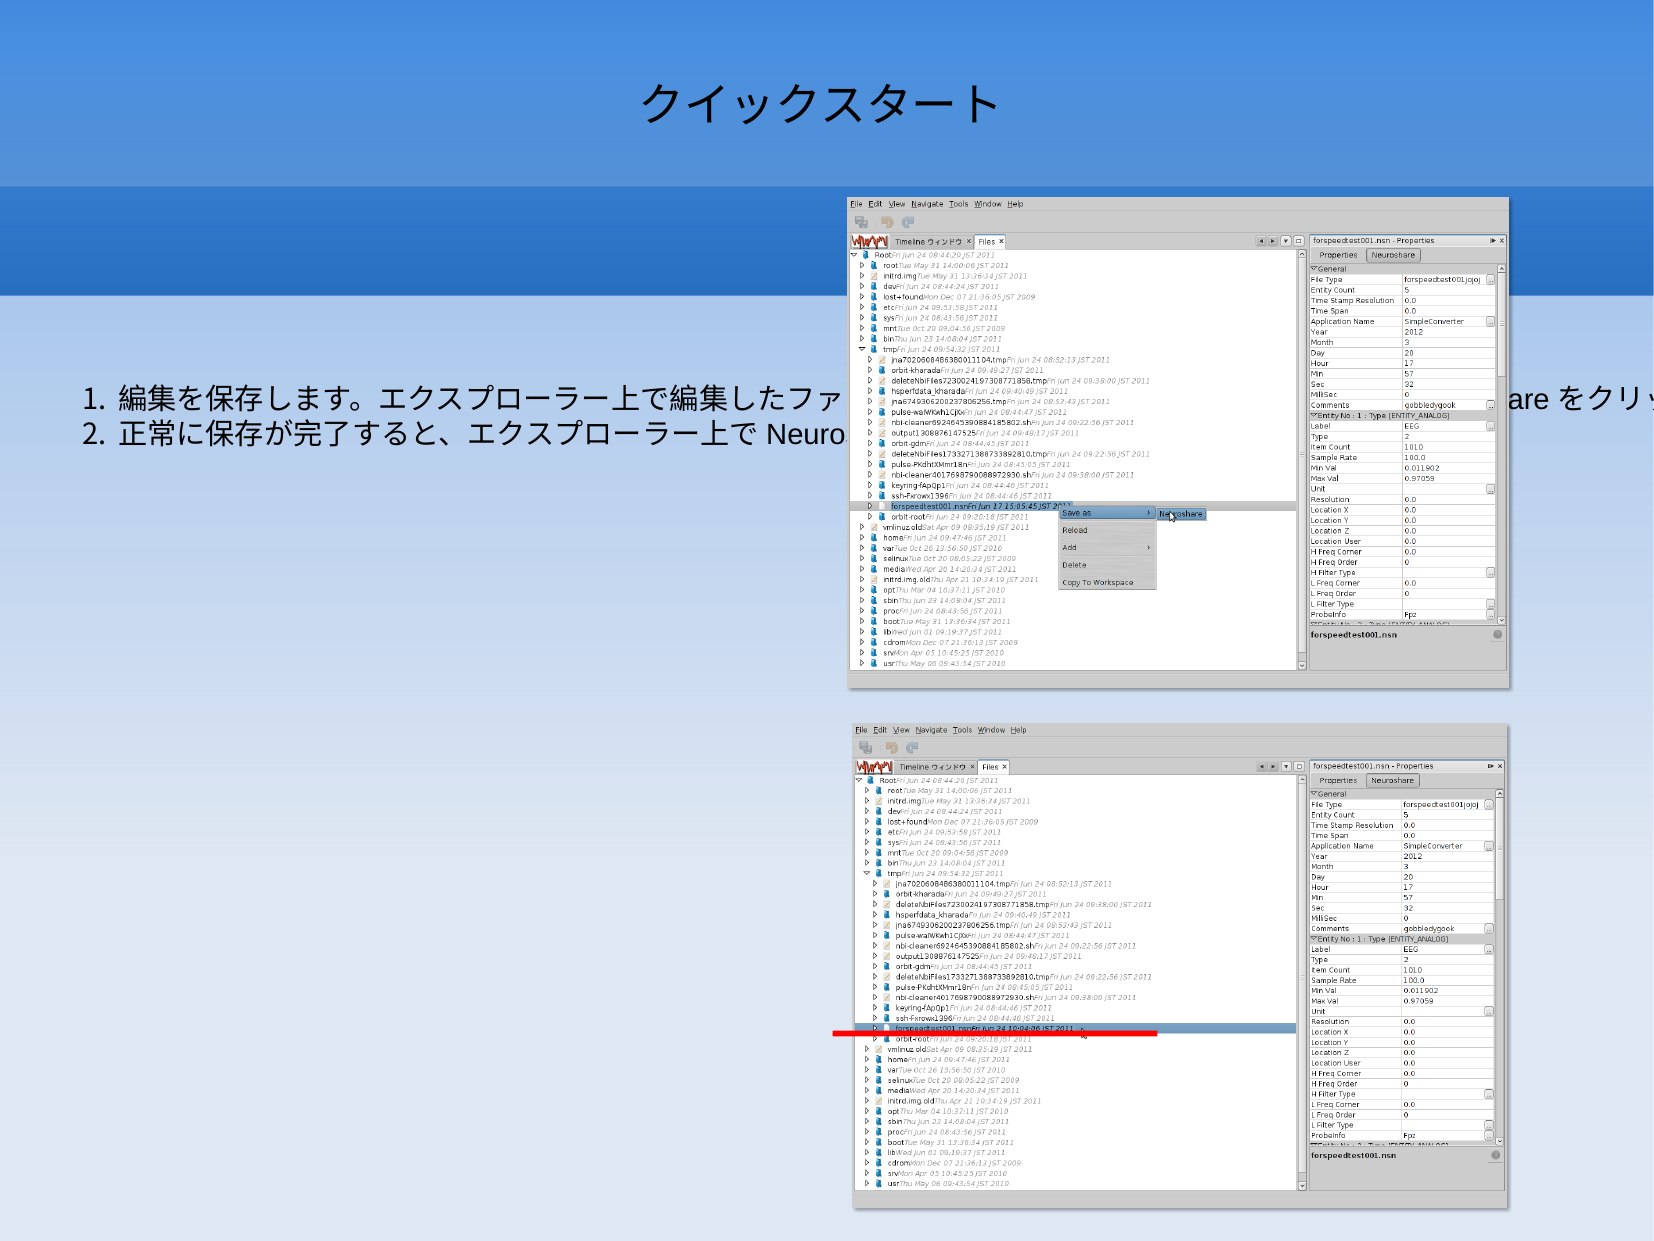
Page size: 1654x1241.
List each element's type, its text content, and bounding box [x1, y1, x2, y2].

picture [0, 0, 1654, 1241]
text_box クイックスタート [76, 0, 1565, 208]
text_box 編集を保存します。エクスプローラー上で編集したファイルを選択し、右クリック → Save as → Neuroshareをクリック。 正常に保存が完了すると、エクスプローラー上でNeuroshareファイルのタイムスタンプが変更されます。 [82, 290, 809, 1109]
